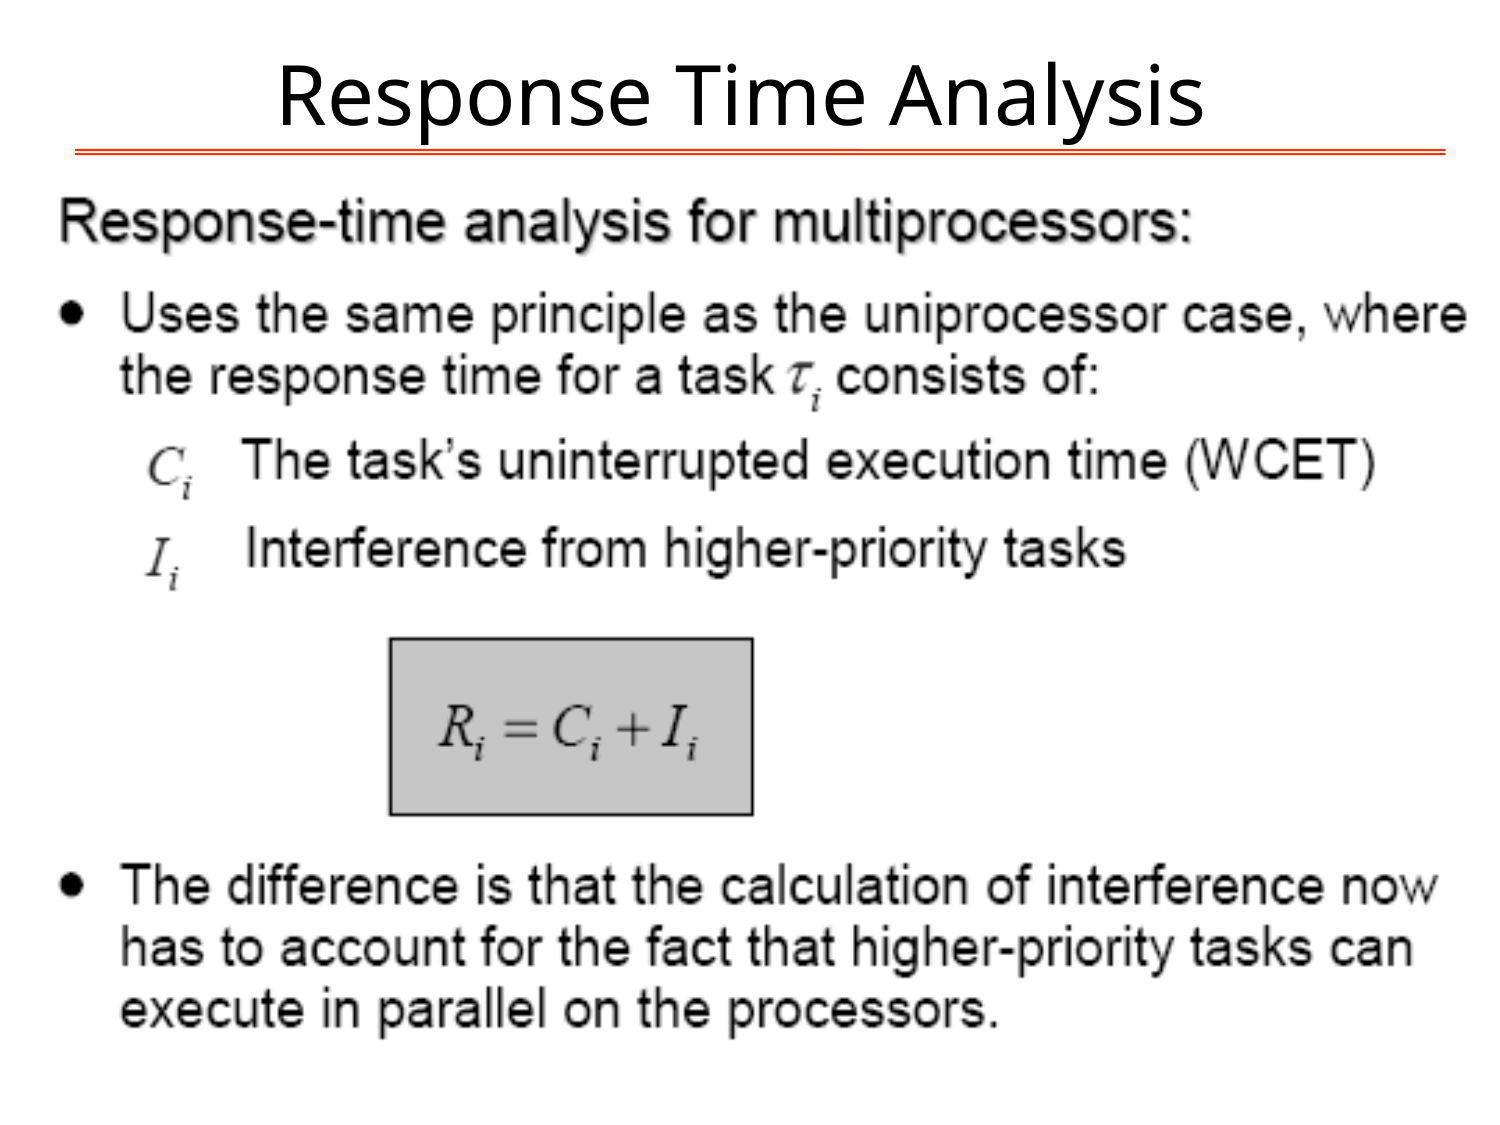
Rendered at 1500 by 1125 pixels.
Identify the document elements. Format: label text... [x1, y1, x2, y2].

picture [37, 177, 1475, 1044]
title Response Time Analysis [37, 24, 1446, 151]
